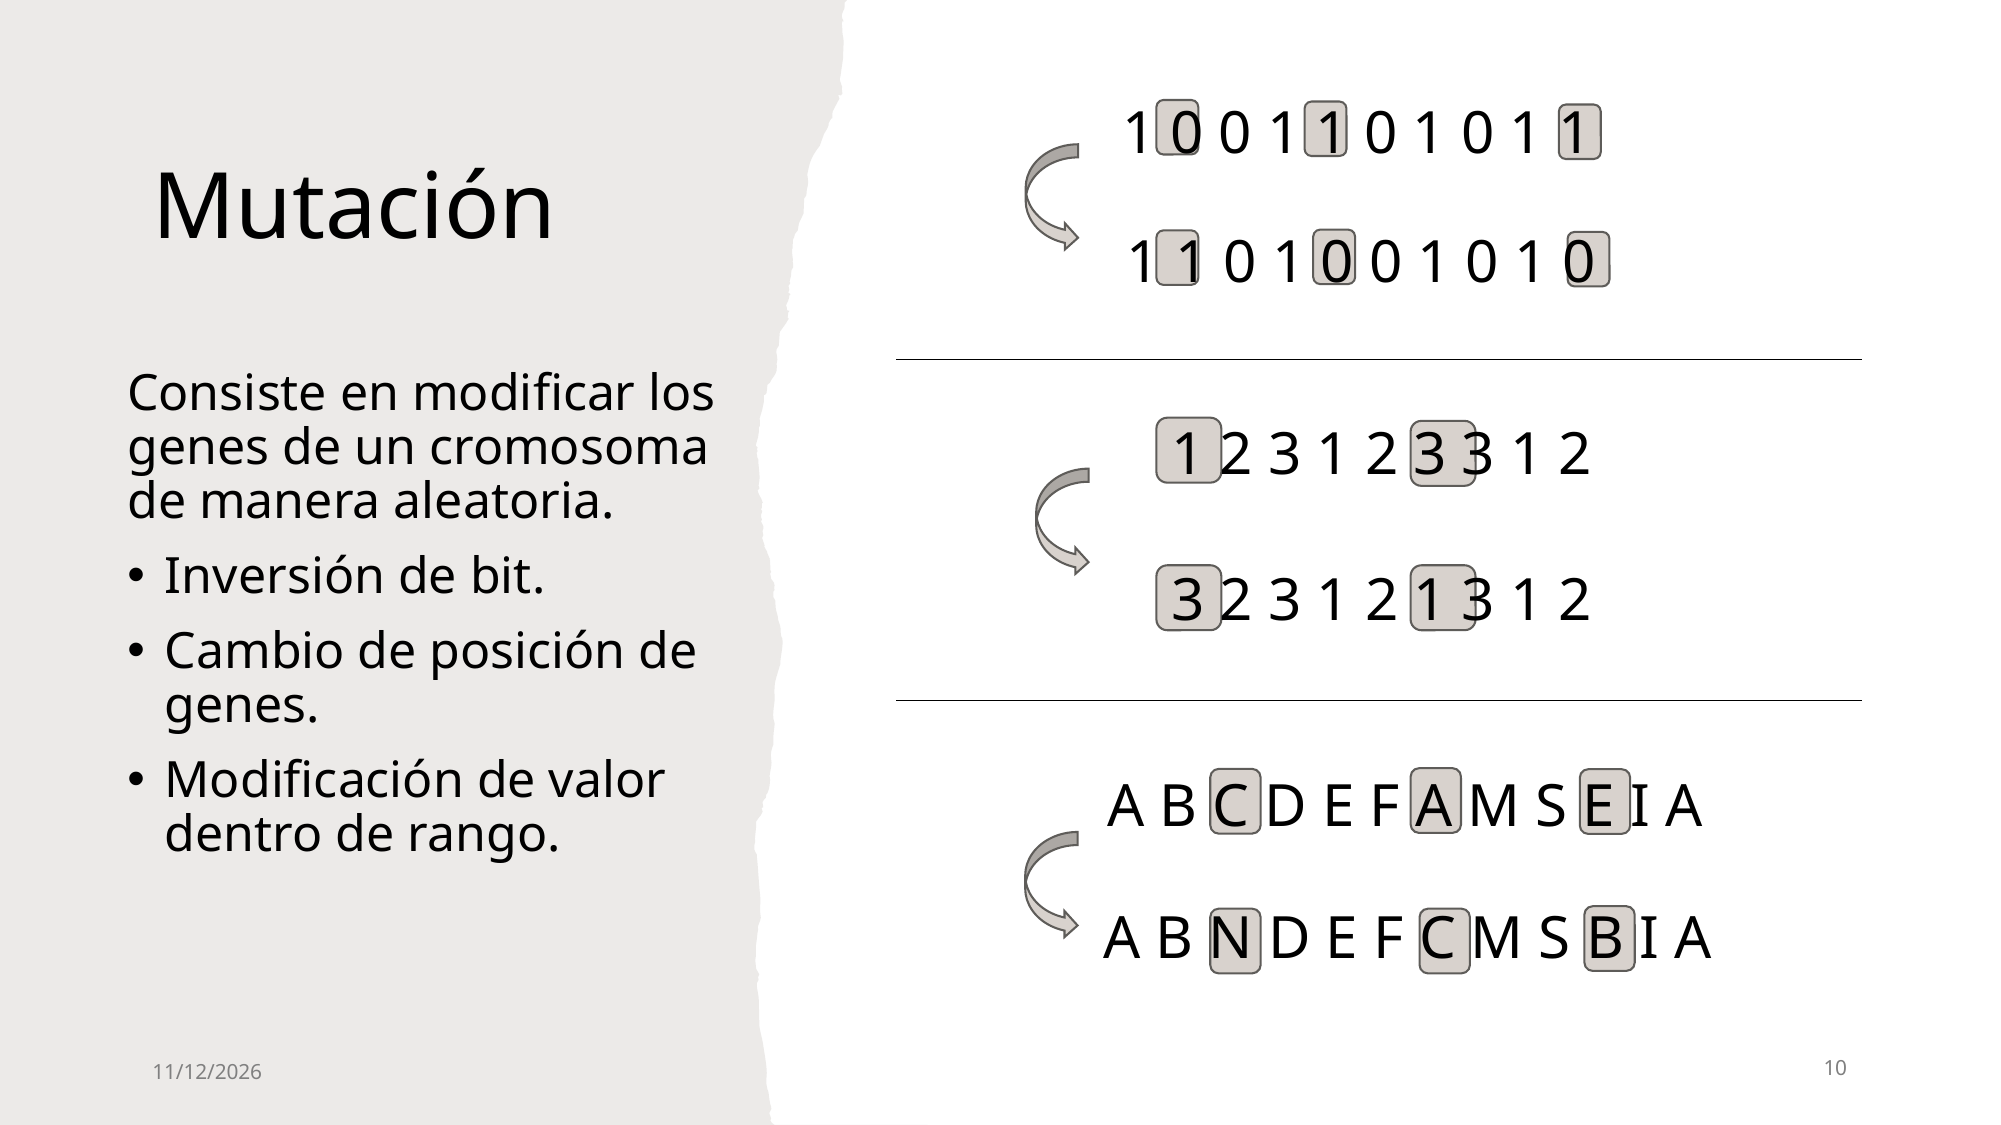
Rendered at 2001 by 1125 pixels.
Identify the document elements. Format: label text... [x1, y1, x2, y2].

text_box [1035, 467, 1091, 577]
text_box [1024, 143, 1080, 252]
text_box A B N D E F C M S B I A [1088, 893, 1729, 978]
text_box 1 1 0 1 0 0 1 0 1 0 [1112, 216, 1612, 301]
slide_number 10 [1412, 1038, 1862, 1099]
text_box 1 0 0 1 1 0 1 0 1 1 [1107, 87, 1607, 173]
text_box 3 2 3 1 2 1 3 1 2 [1156, 554, 1634, 640]
list Consiste en modificar los genes de un cromosoma de manera aleatoria. Inversión de bit. Cambio de posición de genes. Modificación de valor dentro de rango. [112, 359, 742, 1002]
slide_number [137, 1042, 588, 1103]
title Mutación [137, 99, 798, 319]
text_box A B C D E F A M S E I A [1092, 760, 1729, 846]
text_box [0, 0, 929, 1125]
text_box 1 2 3 1 2 3 3 1 2 [1156, 409, 1634, 494]
text_box [1024, 830, 1080, 940]
text_box [756, 0, 2000, 1125]
